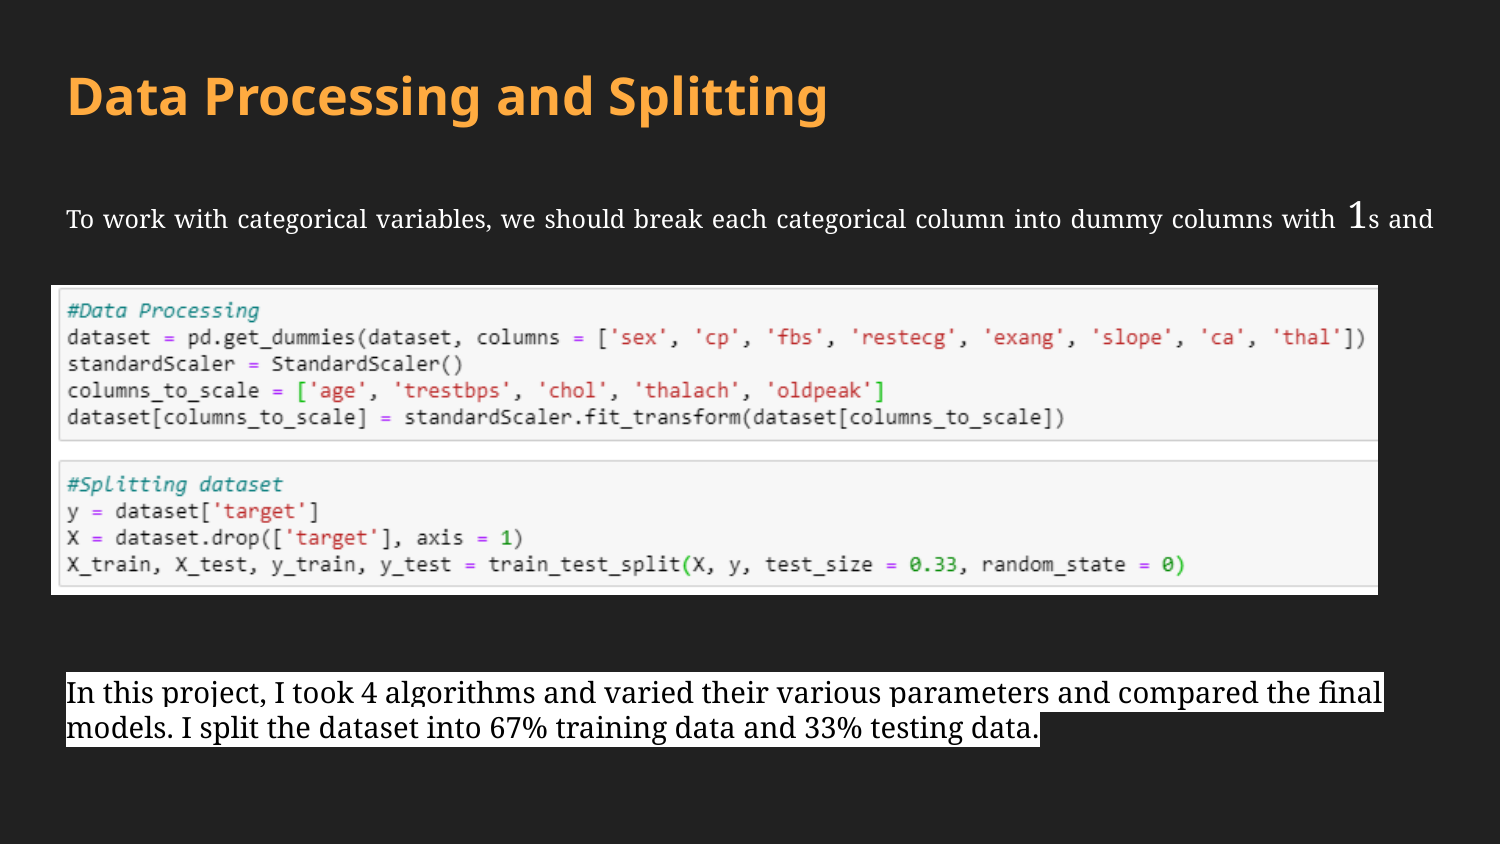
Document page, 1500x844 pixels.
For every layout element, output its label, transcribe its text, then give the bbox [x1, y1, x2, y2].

text_box In this project, I took 4 algorithms and varied their various parameters and compared the final models. I split the dataset into 67% training data and 33% testing data. [51, 659, 1417, 776]
title Data Processing and Splitting [51, 48, 1449, 123]
picture [50, 284, 1378, 595]
list To work with categorical variables, we should break each categorical column into dummy columns with 1s and 0s. [51, 123, 1449, 703]
